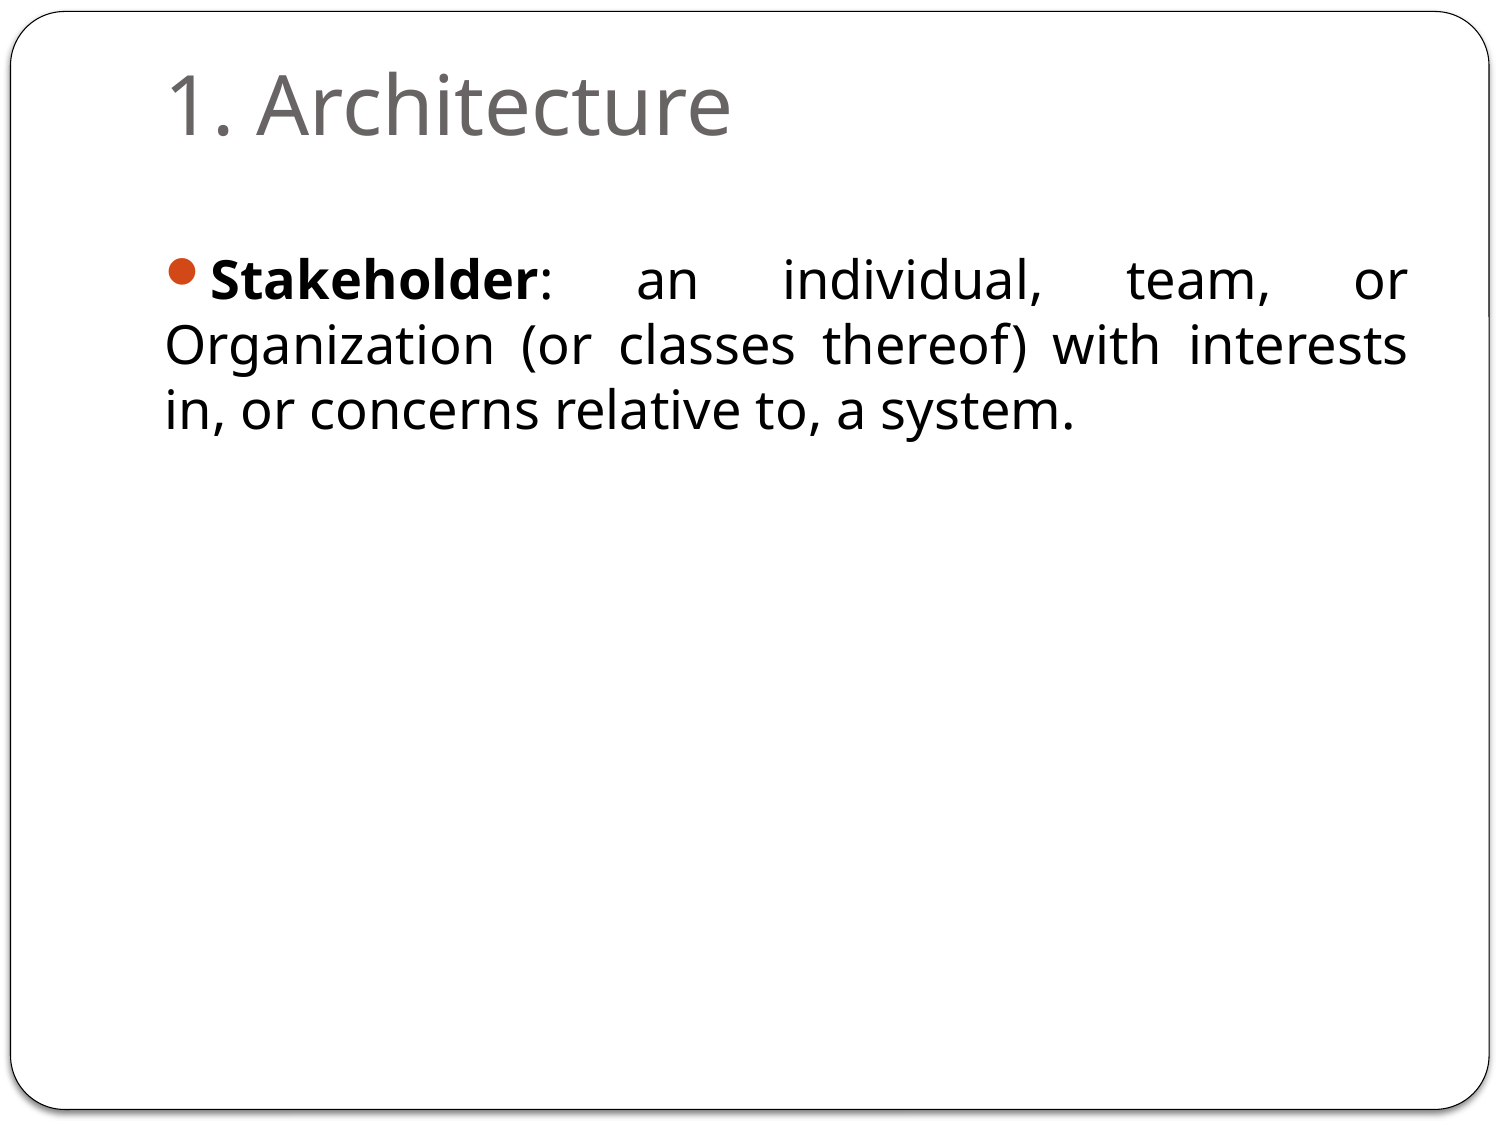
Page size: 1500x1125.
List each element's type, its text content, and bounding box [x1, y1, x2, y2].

title 1. Architecture [150, 45, 1425, 233]
list Stakeholder: an individual, team, or Organization (or classes thereof) with interests in, or concerns relative to, a system. [150, 237, 1425, 988]
